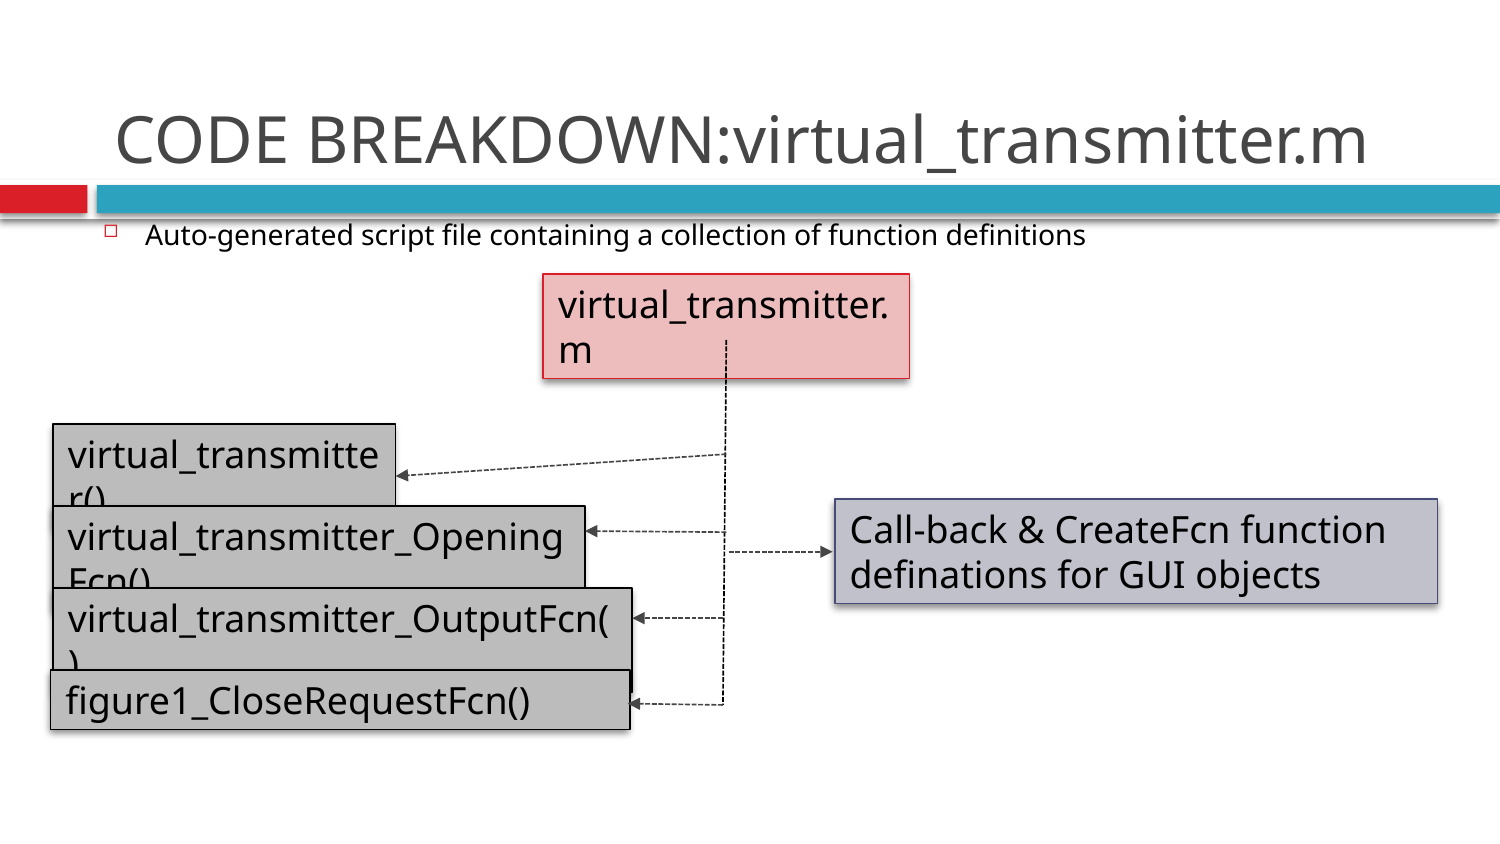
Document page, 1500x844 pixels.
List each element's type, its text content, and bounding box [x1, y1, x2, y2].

text_box Call-back & CreateFcn function definations for GUI objects [834, 498, 1438, 604]
title CODE BREAKDOWN:virtual_transmitter.m [99, 19, 1438, 185]
text_box virtual_transmitter() [52, 423, 396, 505]
text_box virtual_transmitter_OpeningFcn() [52, 505, 586, 587]
text_box figure1_CloseRequestFcn() [50, 669, 631, 730]
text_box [722, 339, 727, 453]
list Auto-generated script file containing a collection of function definitions [88, 209, 1170, 280]
text_box virtual_transmitter_OutputFcn() [52, 587, 633, 672]
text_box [722, 542, 727, 706]
text_box virtual_transmitter.m [542, 273, 910, 379]
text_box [722, 463, 727, 530]
